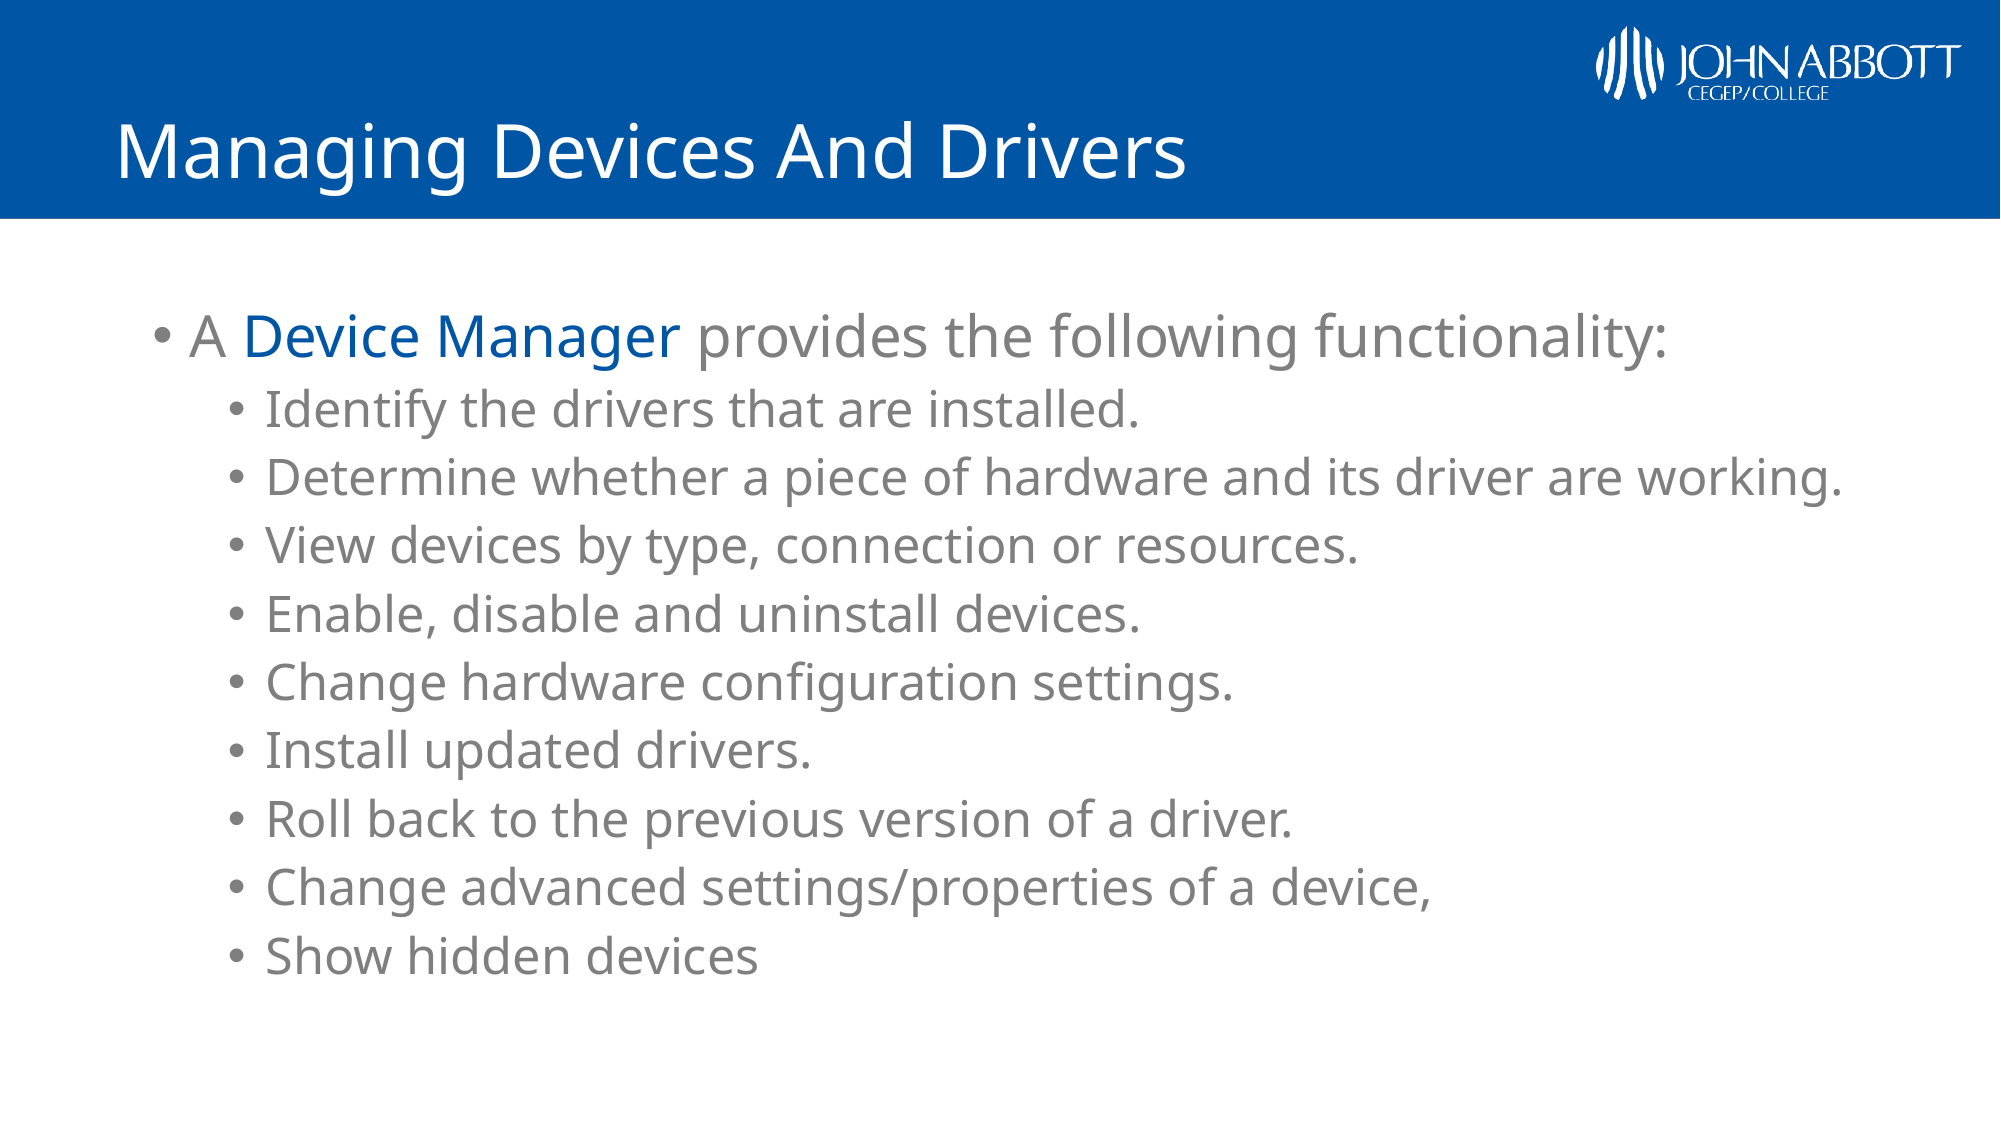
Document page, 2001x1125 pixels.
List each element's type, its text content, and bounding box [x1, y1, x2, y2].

title Managing Devices And Drivers [99, 0, 1863, 202]
picture [1863, 26, 1962, 100]
list A Device Manager provides the following functionality: Identify the drivers that are installed. Determine whether a piece of hardware and its driver are working. View devices by type, connection or resources. Enable, disable and uninstall devices. Change hardware configuration settings. Install updated drivers. Roll back to the previous version of a driver. Change advanced settings/properties of a device, Show hidden devices [137, 299, 1863, 1014]
